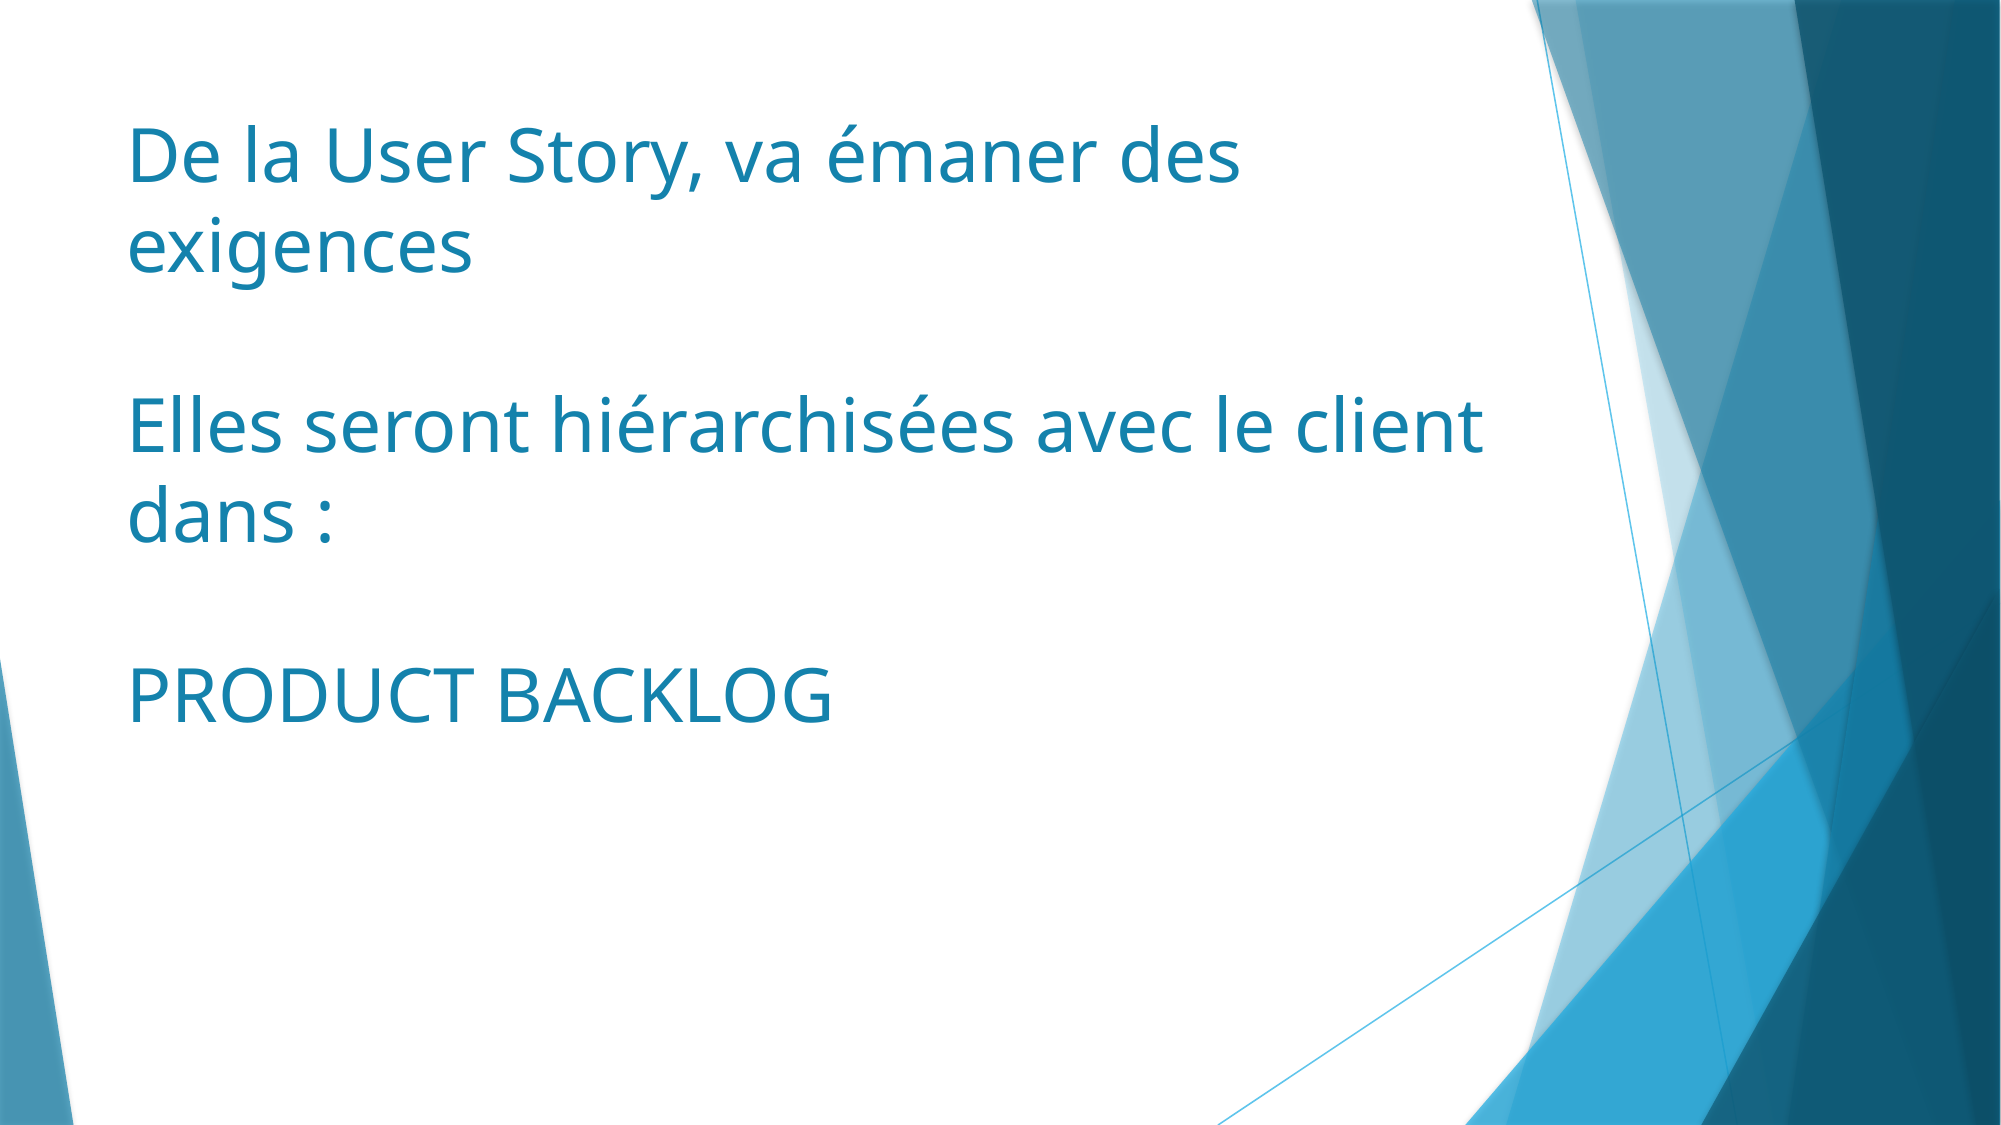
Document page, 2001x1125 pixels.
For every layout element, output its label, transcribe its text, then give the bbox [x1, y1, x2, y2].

title De la User Story, va émaner des exigences Elles seront hiérarchisées avec le client dans : PRODUCT BACKLOG [111, 99, 1564, 849]
